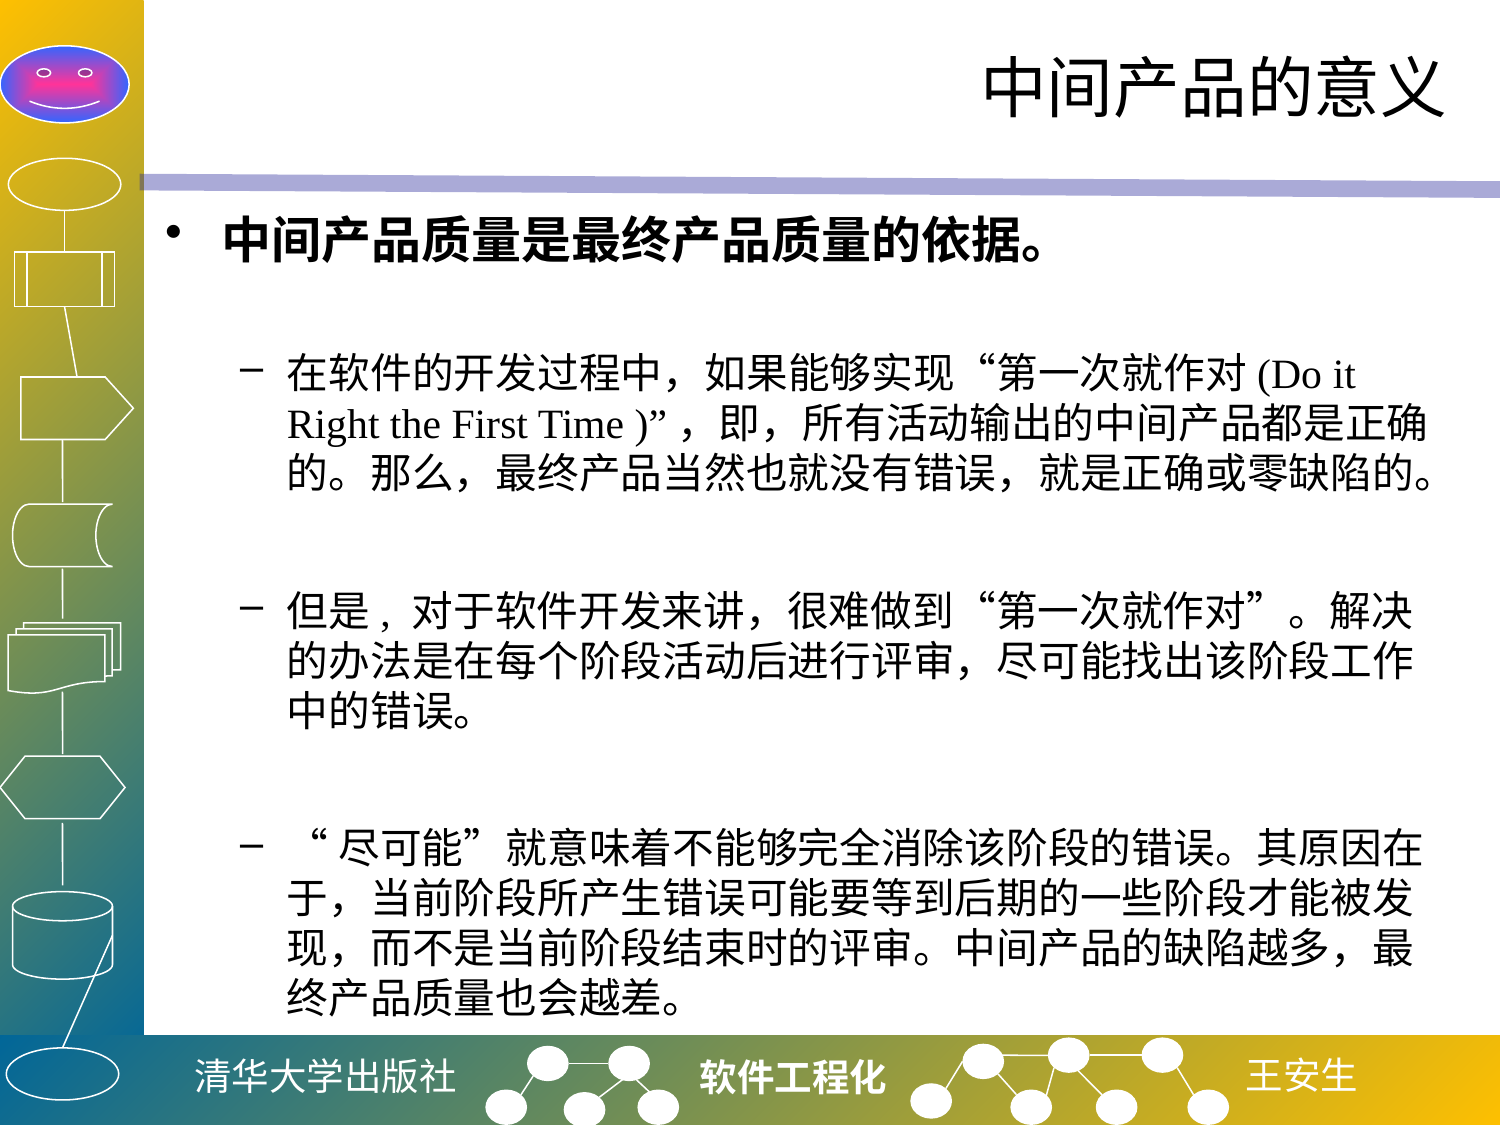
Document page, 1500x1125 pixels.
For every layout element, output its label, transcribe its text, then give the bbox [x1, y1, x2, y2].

title 中间产品的意义 [187, 24, 1463, 147]
list 中间产品质量是最终产品质量的依据。 在软件的开发过程中，如果能够实现“第一次就作对(Do it Right the First Time )”，即，所有活动输出的中间产品都是正确的。那么，最终产品当然也就没有错误，就是正确或零缺陷的。 但是, 对于软件开发来讲，很难做到“第一次就作对”。解决的办法是在每个阶段活动后进行评审，尽可能找出该阶段工作中的错误。 “尽可能”就意味着不能够完全消除该阶段的错误。其原因在于，当前阶段所产生错误可能要等到后期的一些阶段才能被发现，而不是当前阶段结束时的评审。中间产品的缺陷越多，最终产品质量也会越差。 [149, 200, 1463, 1005]
